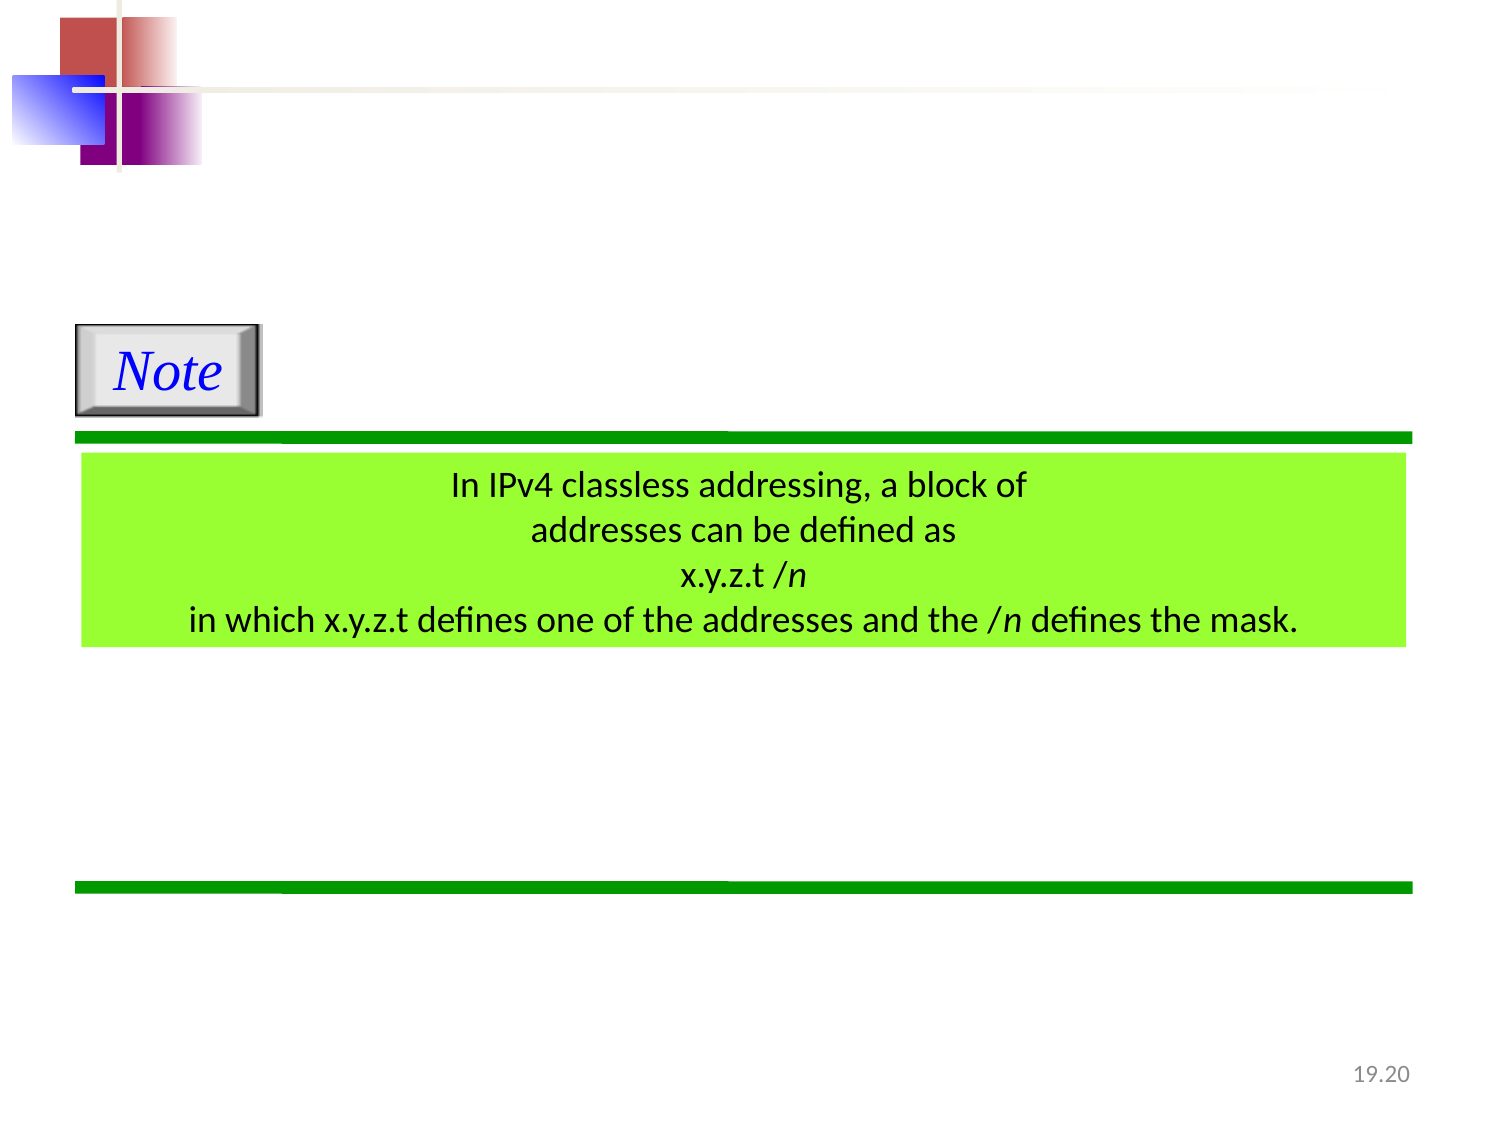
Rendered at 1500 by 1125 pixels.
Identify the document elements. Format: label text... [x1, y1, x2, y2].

text_box [116, 93, 122, 173]
text_box [141, 93, 202, 165]
text_box [122, 93, 141, 165]
text_box [12, 75, 105, 145]
text_box [122, 17, 177, 86]
slide_number 19. [1074, 1042, 1425, 1103]
text_box [60, 17, 116, 86]
text_box In IPv4 classless addressing, a block of addresses can be defined as x.y.z.t /n in which x.y.z.t defines one of the addresses and the /n defines the mask. [81, 452, 1407, 648]
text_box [74, 324, 263, 419]
text_box [72, 87, 1423, 93]
text_box [80, 93, 116, 165]
text_box [116, 0, 122, 87]
